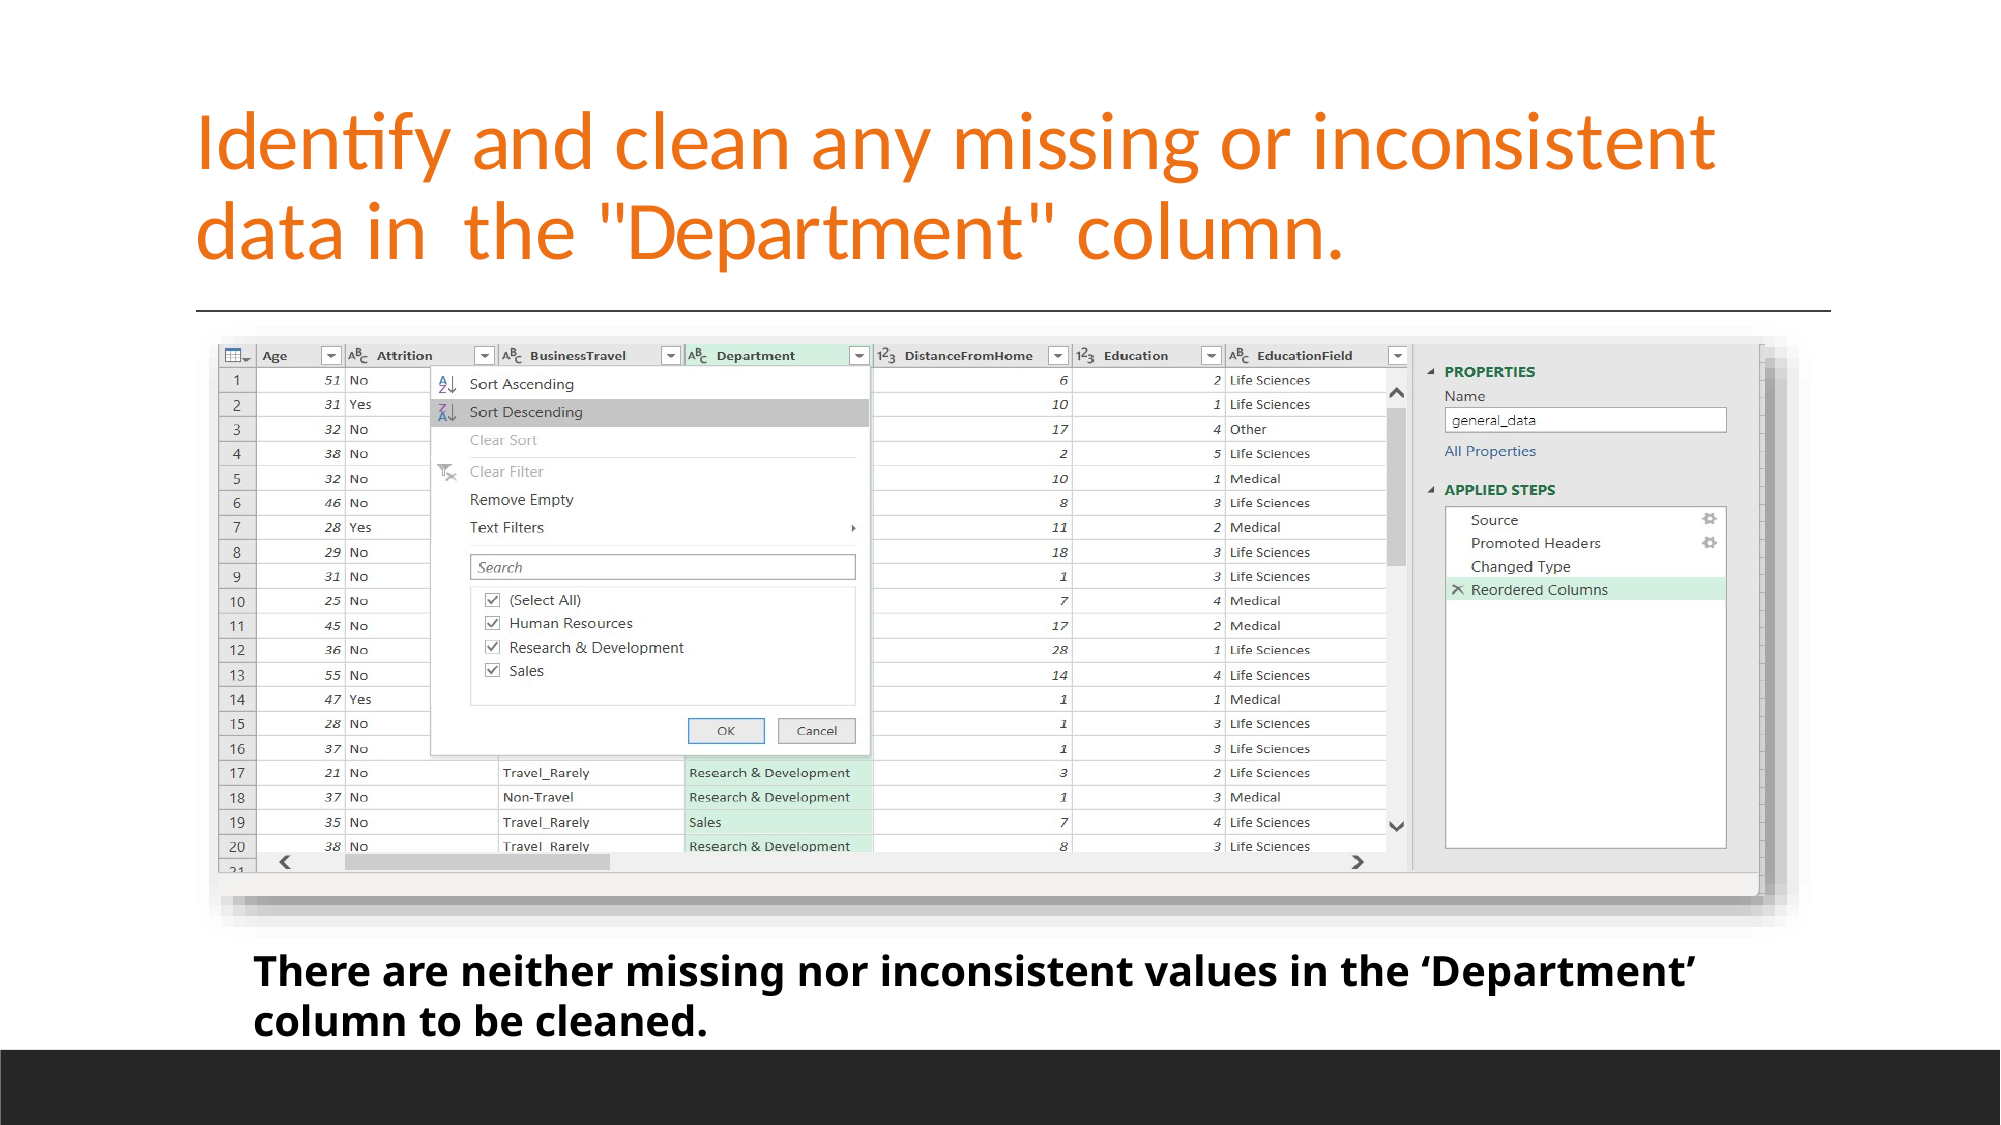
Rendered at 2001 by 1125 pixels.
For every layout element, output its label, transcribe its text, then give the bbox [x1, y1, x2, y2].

text_box There are neither missing nor inconsistent values in the ‘Department’ column to be cleaned. [236, 948, 1773, 1053]
title Identify and clean any missing or inconsistent data in the "Department" column. [180, 47, 1830, 285]
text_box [197, 326, 1812, 939]
